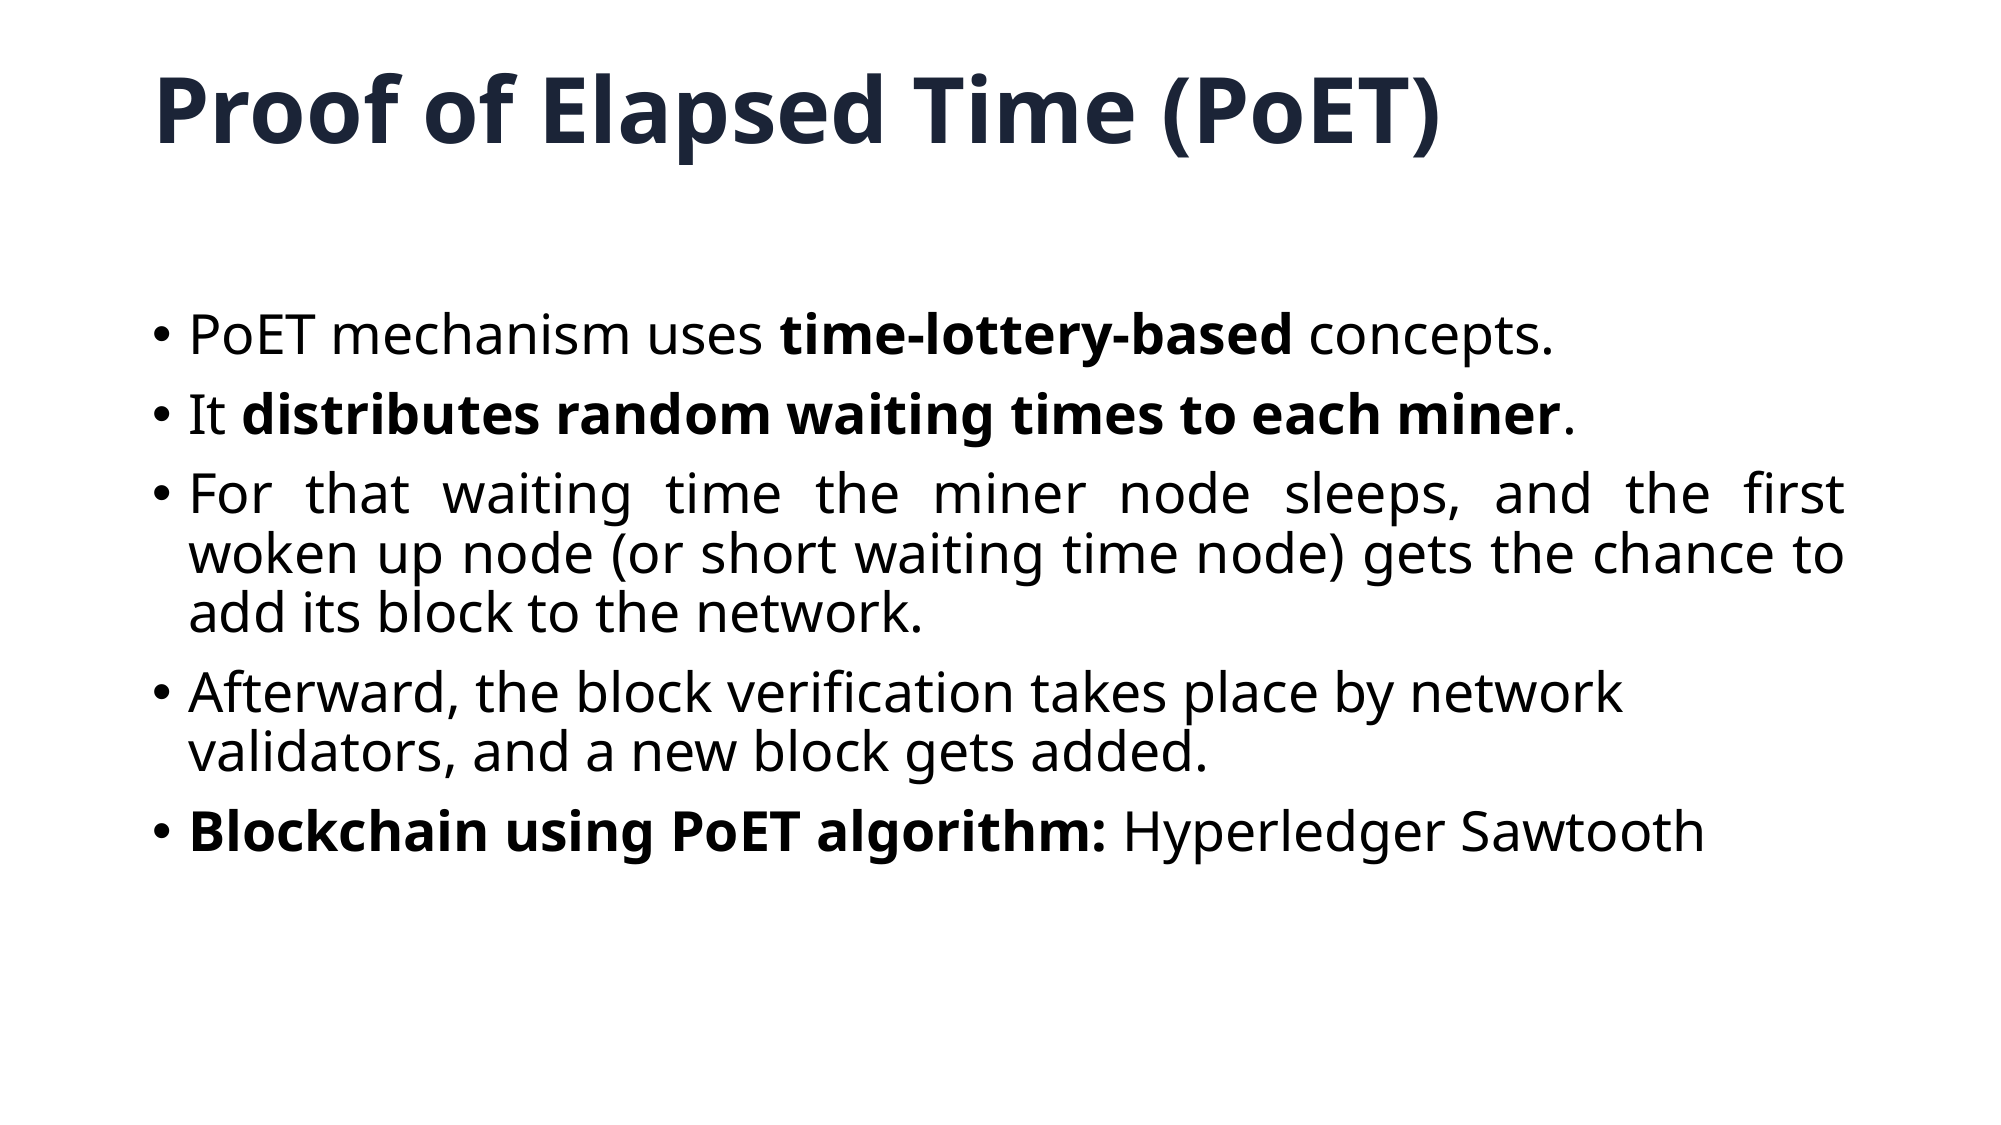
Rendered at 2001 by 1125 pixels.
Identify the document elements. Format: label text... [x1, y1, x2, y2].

list PoET mechanism uses time-lottery-based concepts. It distributes random waiting times to each miner. For that waiting time the miner node sleeps, and the first woken up node (or short waiting time node) gets the chance to add its block to the network. Afterward, the block verification takes place by network validators, and a new block gets added. Blockchain using PoET algorithm: Hyperledger Sawtooth [137, 299, 1863, 1014]
title Proof of Elapsed Time (PoET) [137, 59, 1863, 278]
